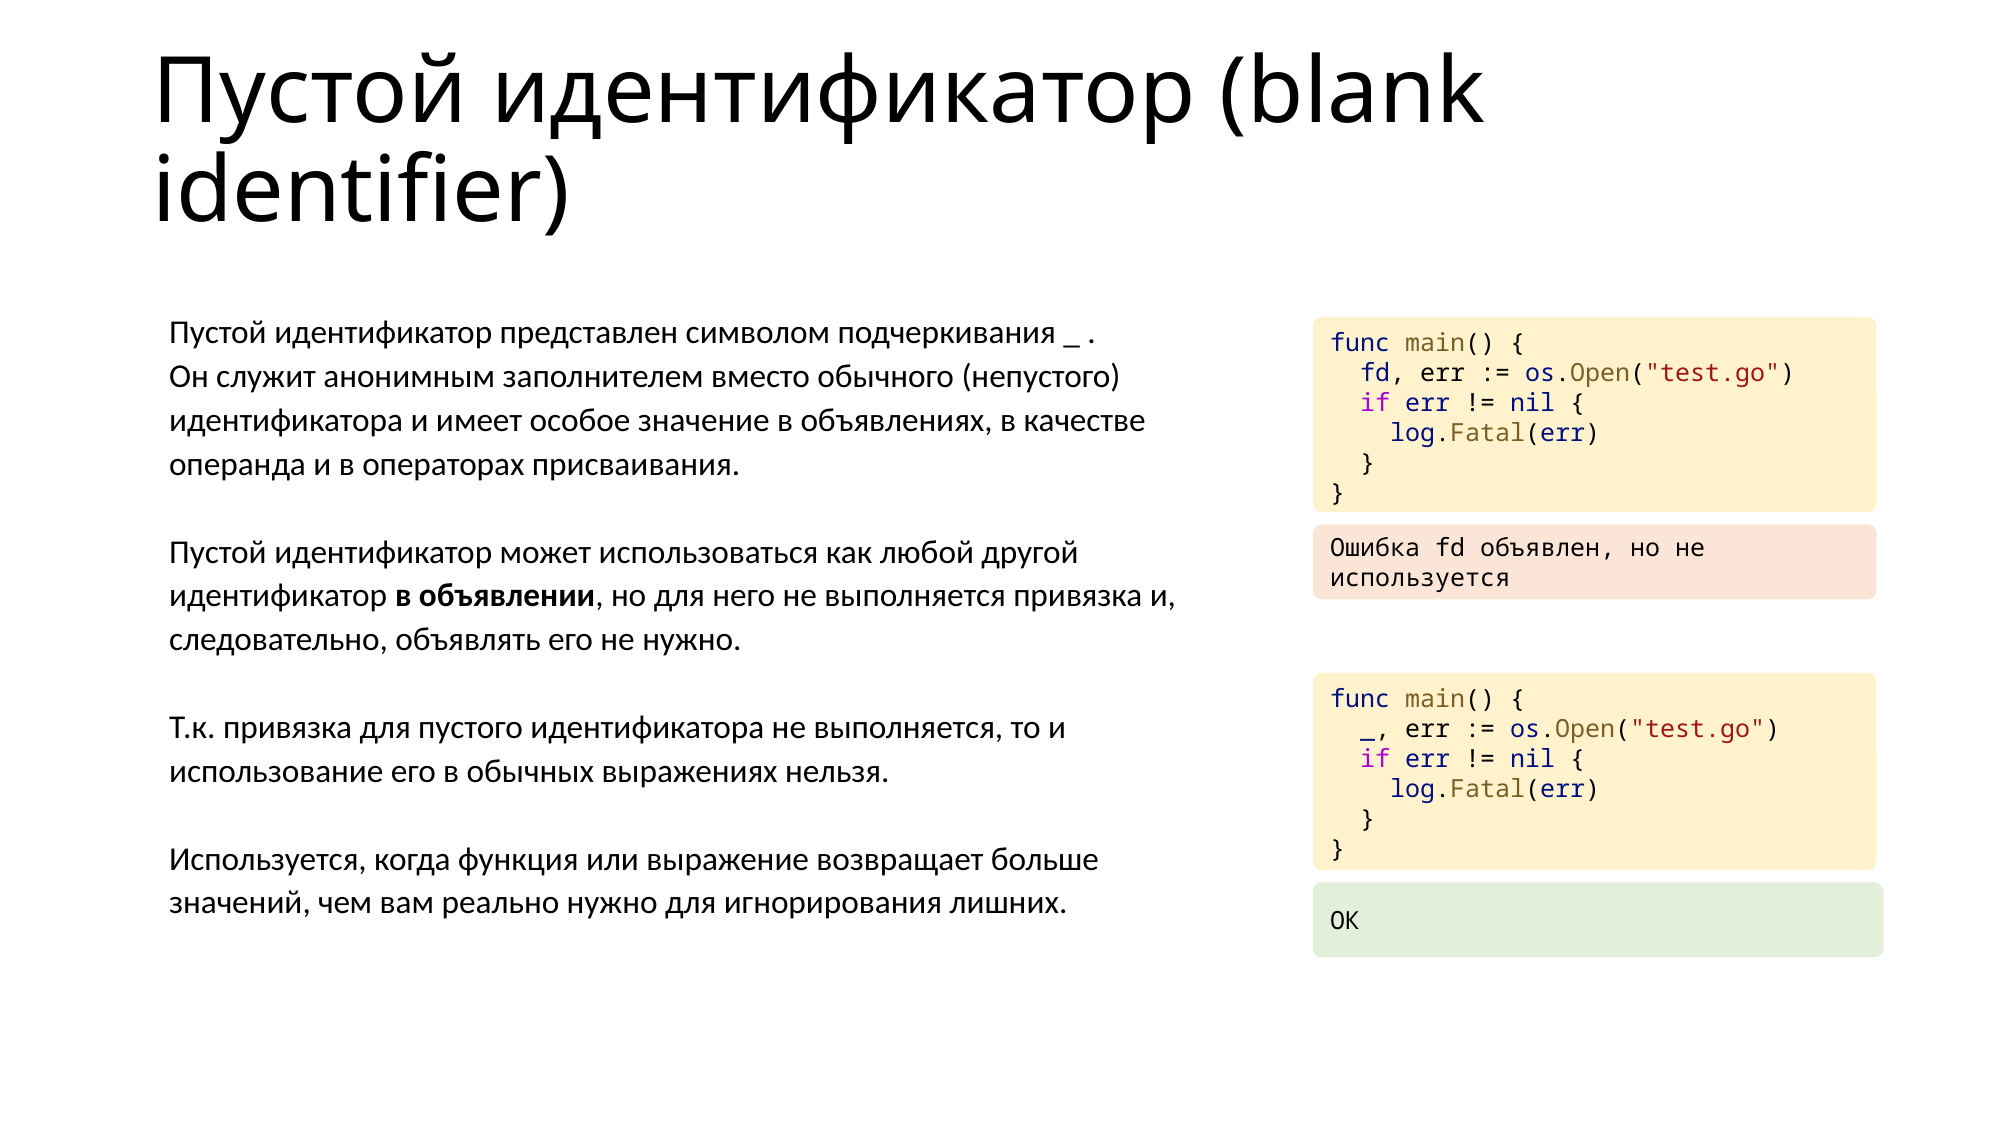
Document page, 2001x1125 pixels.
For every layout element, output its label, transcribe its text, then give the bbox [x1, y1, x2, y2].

text_box func main() { _, err := os.Open("test.go") if err != nil { log.Fatal(err) } } [1311, 671, 1878, 872]
text_box Ошибка fd объявлен, но не используется [1311, 523, 1878, 601]
text_box ОК [1311, 881, 1885, 959]
list Пустой идентификатор представлен символом подчеркивания _ . Он служит анонимным заполнителем вместо обычного (непустого) идентификатора и имеет особое значение в объявлениях, в качестве операнда и в операторах присваивания. Пустой идентификатор может использоваться как любой другой идентификатор в объявлении, но для него не выполняется привязка и, следовательно, объявлять его не нужно. Т.к. привязка для пустого идентификатора не выполняется, то и использование его в обычных выражениях нельзя. Используется, когда функция или выражение возвращает больше значений, чем вам реально нужно для игнорирования лишних. [154, 258, 1199, 1015]
text_box func main() { fd, err := os.Open("test.go") if err != nil { log.Fatal(err) } } [1311, 315, 1878, 514]
title Пустой идентификатор (blank identifier) [137, 33, 1863, 252]
